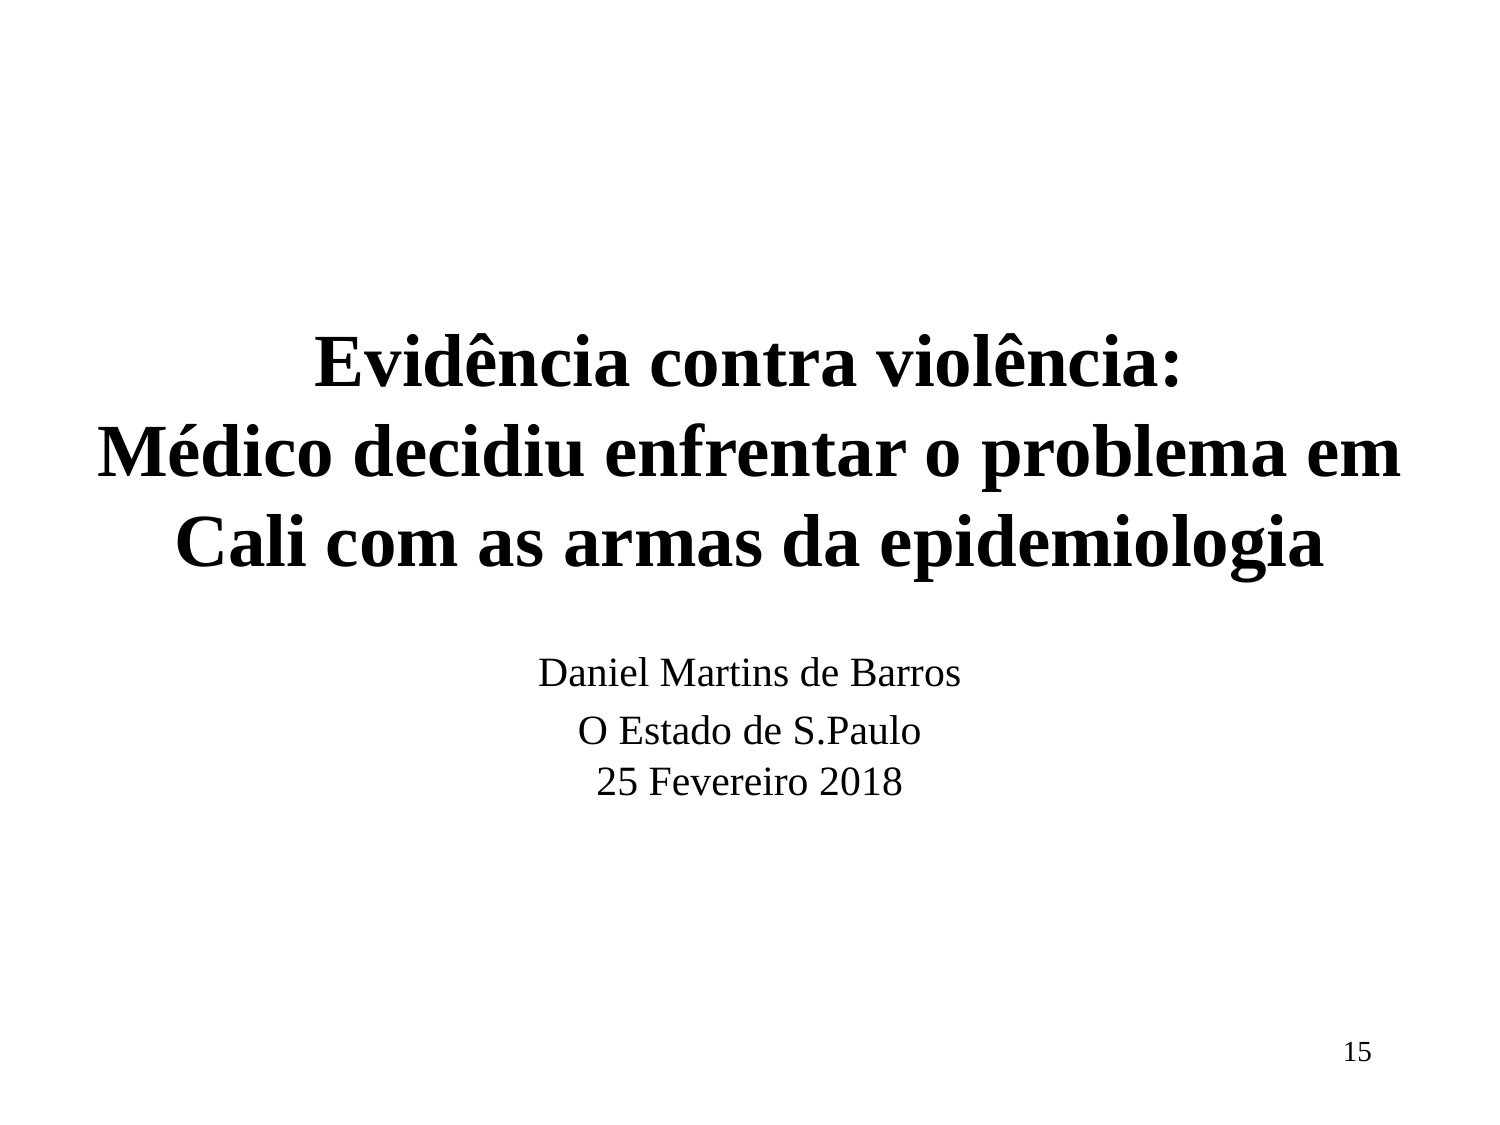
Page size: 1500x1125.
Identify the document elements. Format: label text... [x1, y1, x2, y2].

subtitle Daniel Martins de Barros O Estado de S.Paulo 25 Fevereiro 2018 [225, 637, 1275, 925]
slide_number 15 [1074, 1024, 1388, 1101]
title Evidência contra violência: Médico decidiu enfrentar o problema em Cali com as armas da epidemiologia [76, 326, 1424, 568]
